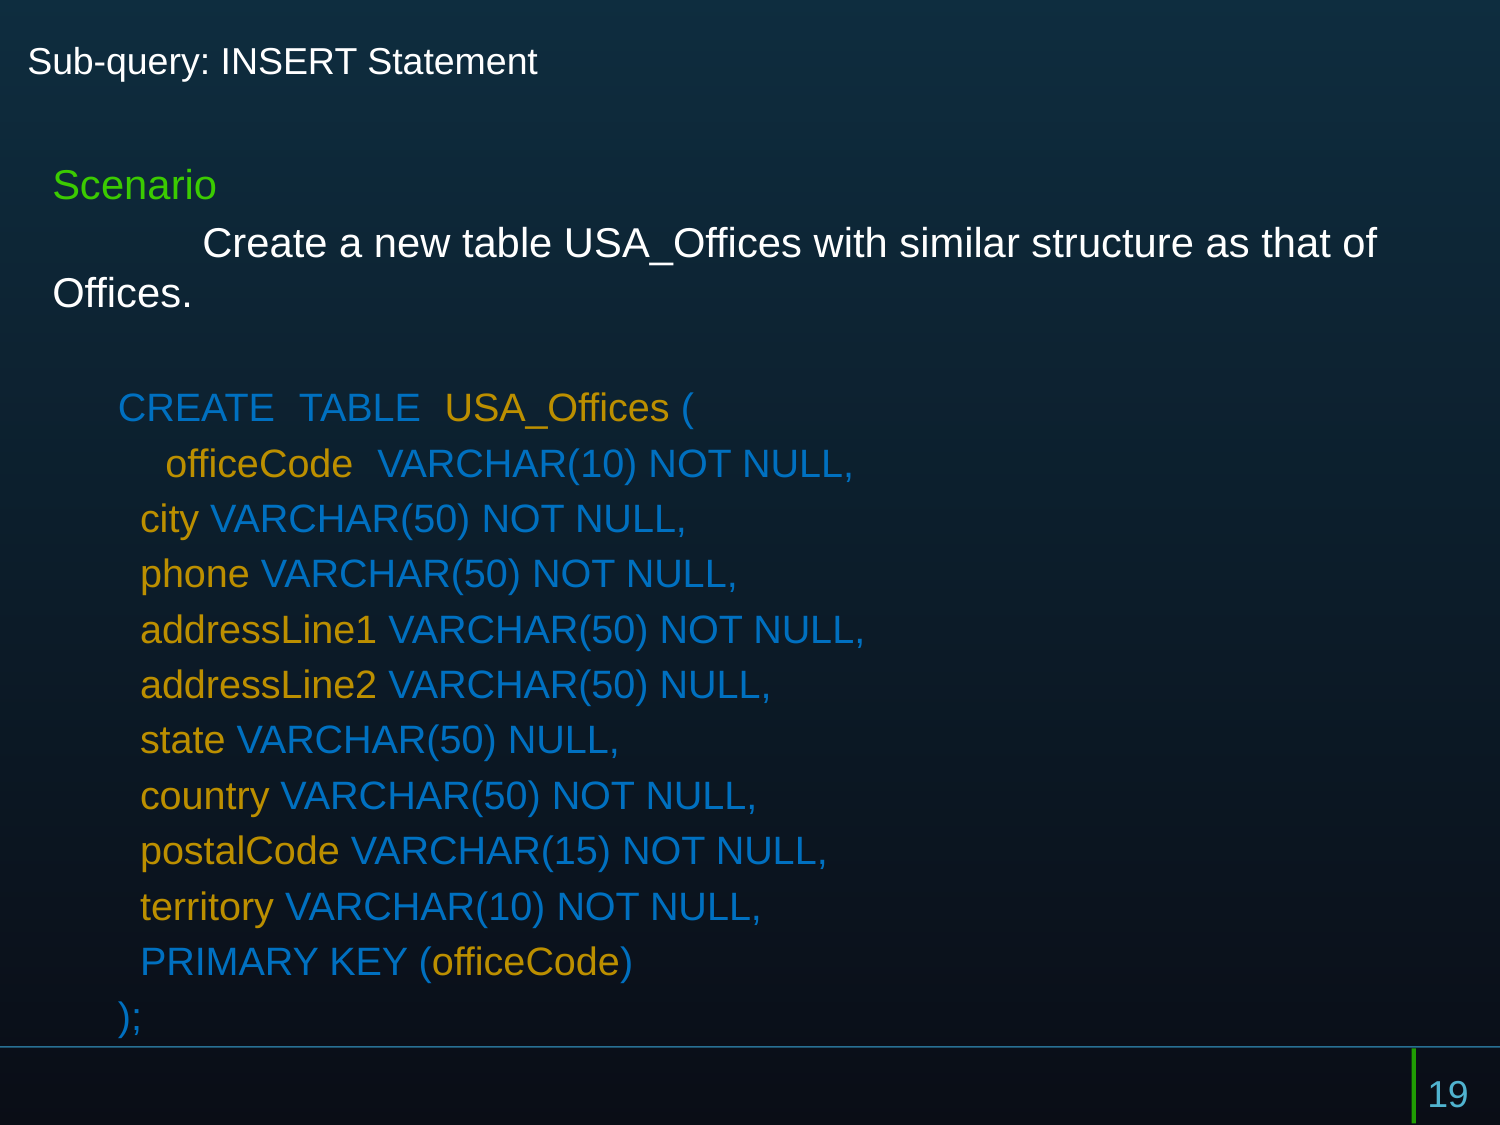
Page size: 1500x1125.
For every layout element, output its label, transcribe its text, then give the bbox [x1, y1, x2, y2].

slide_number 19 [1412, 1062, 1500, 1125]
title Sub-query: INSERT Statement [12, 29, 1138, 118]
list Scenario Create a new table USA_Offices with similar structure as that of Offices. CREATE TABLE USA_Offices ( officeCode VARCHAR(10) NOT NULL, city VARCHAR(50) NOT NULL, phone VARCHAR(50) NOT NULL, addressLine1 VARCHAR(50) NOT NULL, addressLine2 VARCHAR(50) NULL, state VARCHAR(50) NULL, country VARCHAR(50) NOT NULL, postalCode VARCHAR(15) NOT NULL, territory VARCHAR(10) NOT NULL, PRIMARY KEY (officeCode) ); [37, 149, 1500, 1063]
